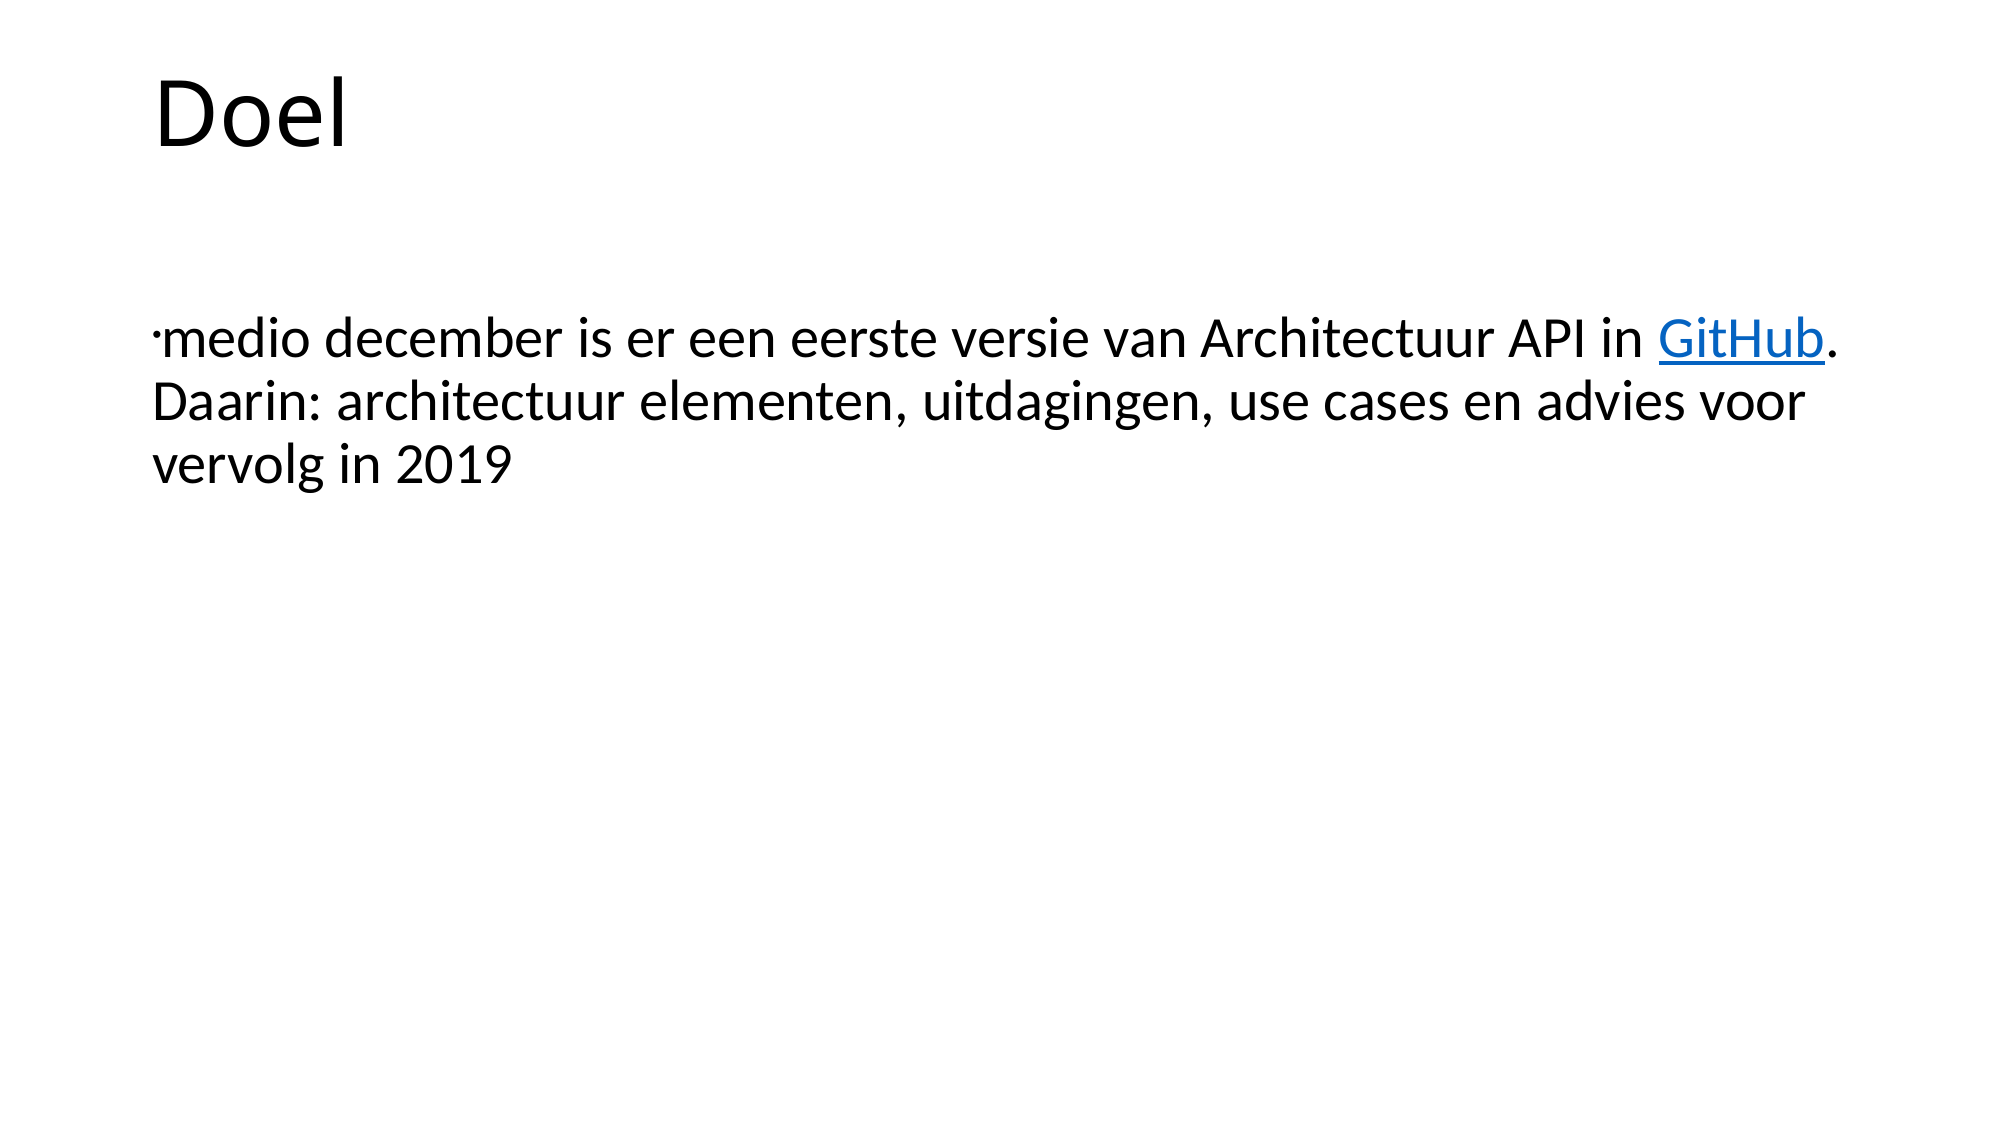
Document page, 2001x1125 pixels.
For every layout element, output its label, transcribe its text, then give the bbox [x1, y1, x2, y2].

list medio december is er een eerste versie van Architectuur API in GitHub. Daarin: architectuur elementen, uitdagingen, use cases en advies voor vervolg in 2019 [137, 299, 1863, 1014]
title Doel [137, 59, 1863, 278]
